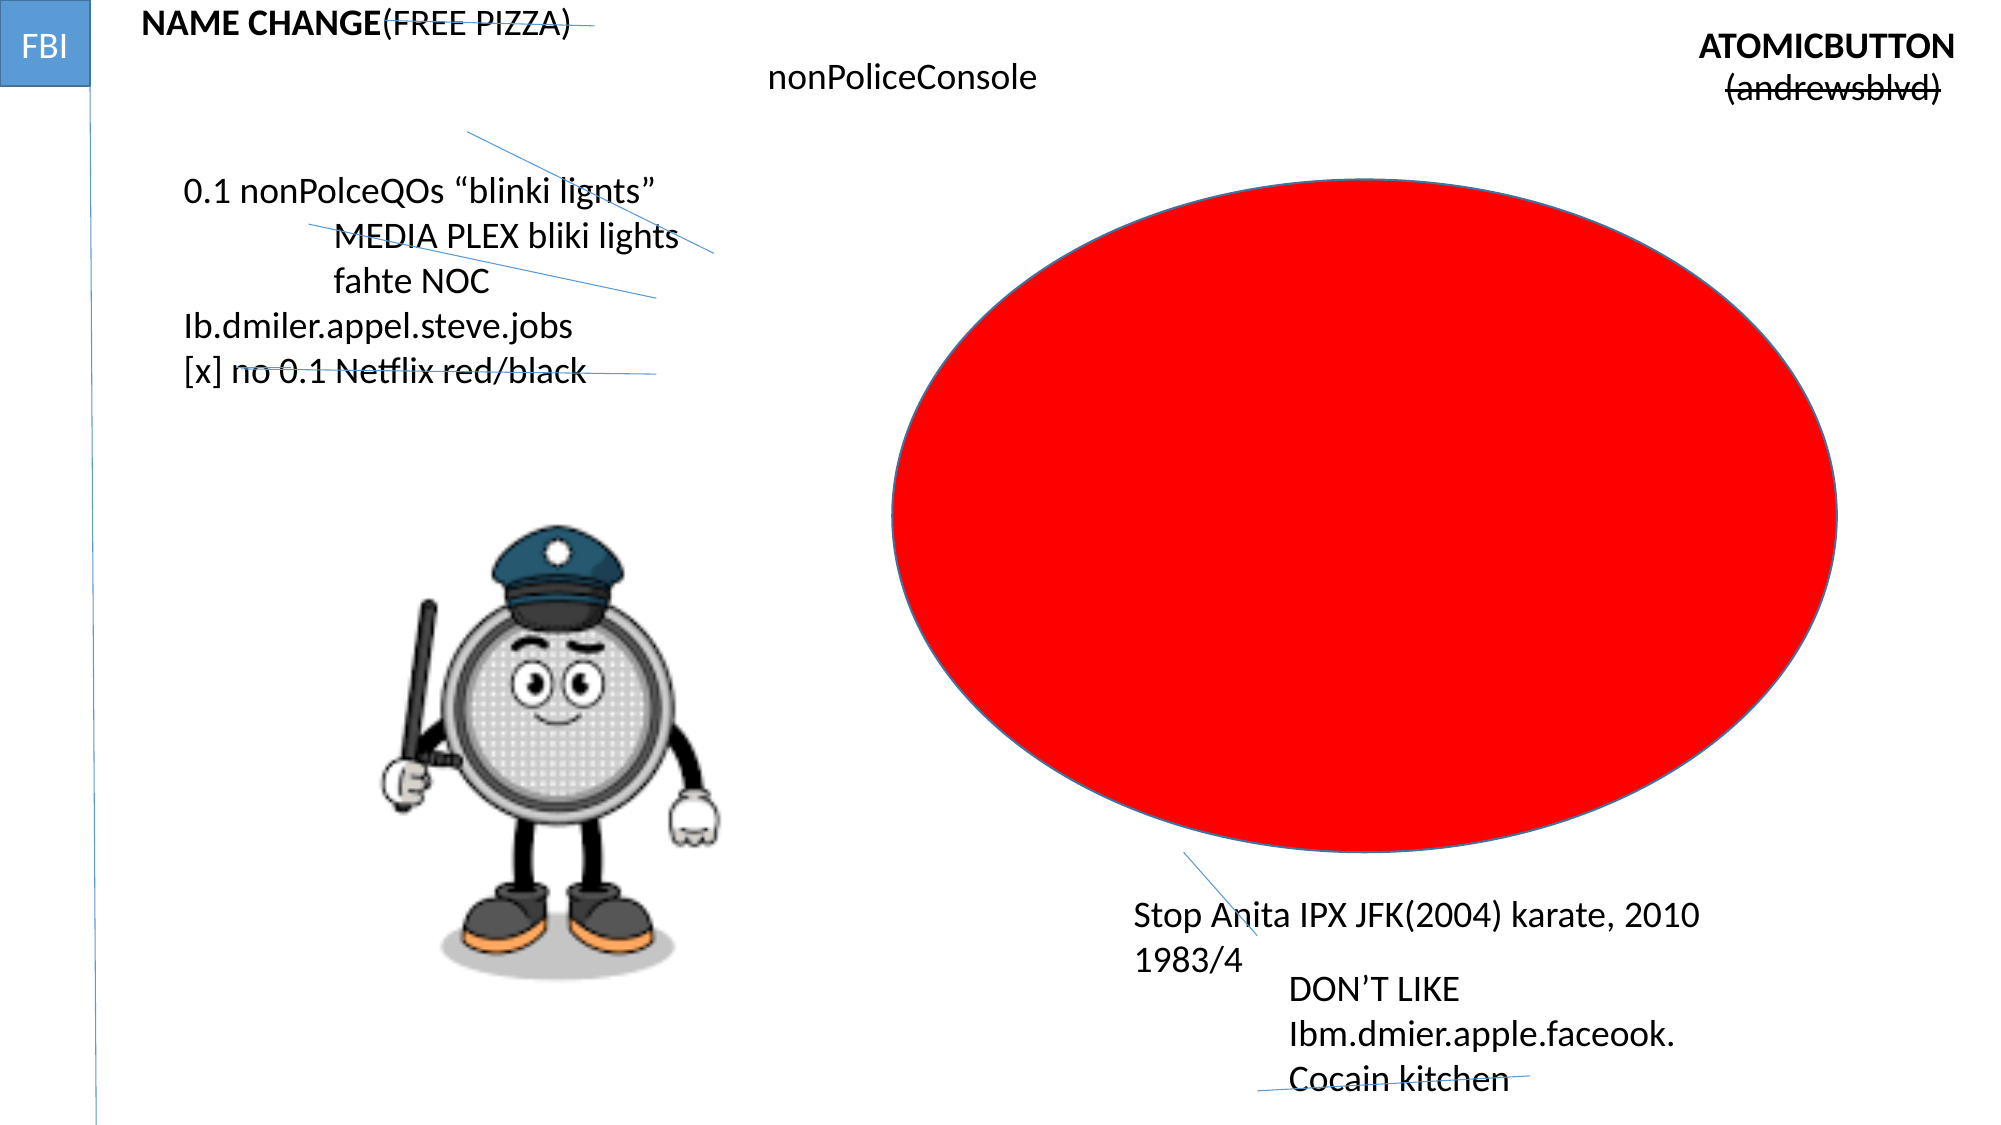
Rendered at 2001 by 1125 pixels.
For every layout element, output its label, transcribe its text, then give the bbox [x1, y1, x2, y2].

text_box NAME CHANGE(FREE PIZZA) [126, 0, 757, 95]
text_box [89, 86, 97, 1125]
text_box nonPoliceConsole [753, 44, 1053, 105]
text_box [1183, 852, 1258, 936]
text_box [384, 20, 595, 26]
text_box [919, 178, 1838, 854]
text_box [1257, 1075, 1530, 1091]
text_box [241, 368, 657, 375]
text_box 0.1 nonPolceQOs “blinki lignts” MEDIA PLEX bliki lights fahte NOC Ib.dmiler.appel.steve.jobs [x] no 0.1 Netflix red/black [168, 158, 695, 399]
text_box Stop Anita IPX JFK(2004) karate, 2010 1983/4 [1118, 882, 1716, 988]
text_box DON’T LIKE Ibm.dmier.apple.faceook. Cocain kitchen [1274, 956, 1692, 1107]
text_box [308, 224, 657, 299]
text_box FBI [0, 0, 91, 87]
picture [197, 401, 921, 1125]
text_box (andrewsblvd) [1710, 55, 1957, 116]
text_box ATOMICBUTTON [1684, 14, 1971, 74]
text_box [467, 131, 714, 254]
